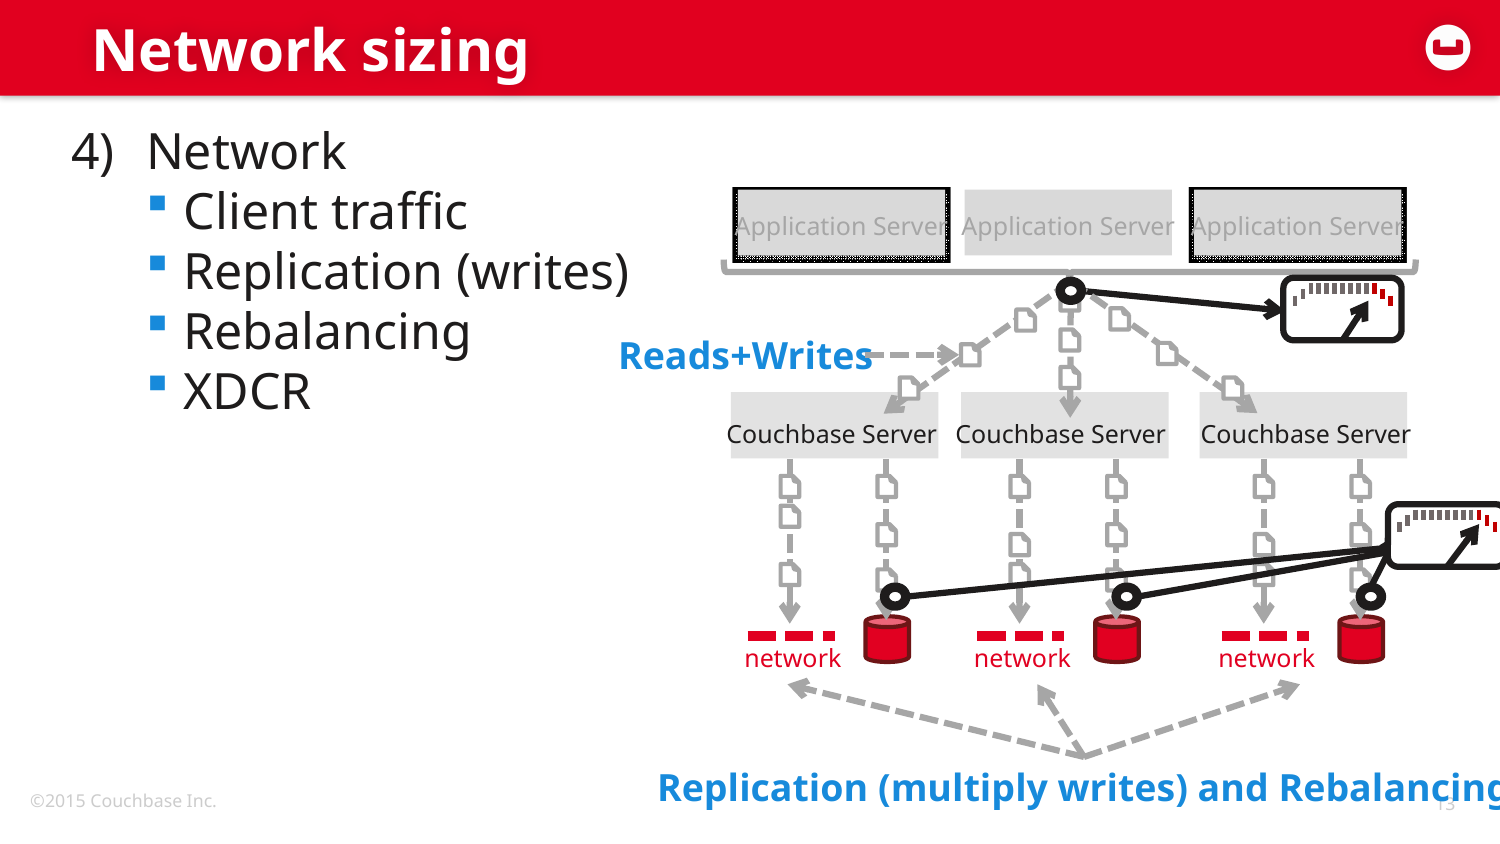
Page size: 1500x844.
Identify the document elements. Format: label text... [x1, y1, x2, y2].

picture [1425, 24, 1471, 71]
text_box Network Client traffic Replication (writes) Rebalancing XDCR [56, 112, 645, 427]
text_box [723, 187, 1500, 681]
title Network sizing [76, 2, 1389, 91]
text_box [699, 683, 1469, 818]
text_box Reads+Writes [603, 324, 718, 385]
